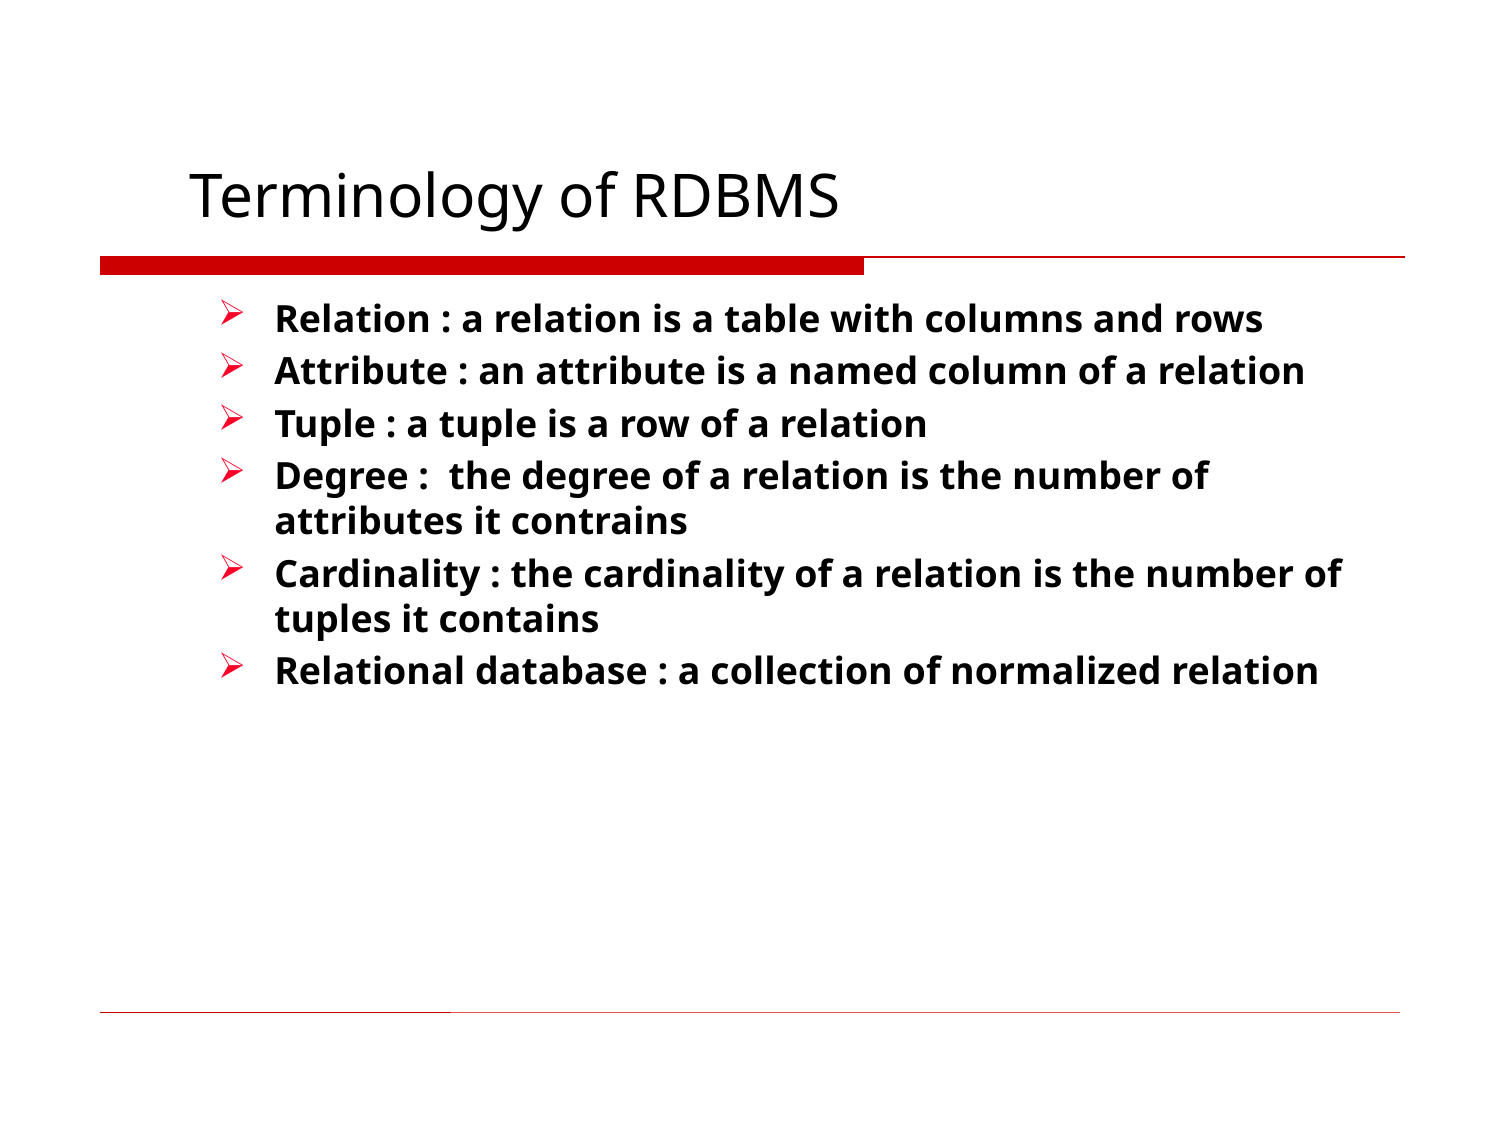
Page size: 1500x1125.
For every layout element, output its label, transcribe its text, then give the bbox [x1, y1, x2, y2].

title Terminology of RDBMS [174, 149, 1351, 238]
list Relation : a relation is a table with columns and rows Attribute : an attribute is a named column of a relation Tuple : a tuple is a row of a relation Degree : the degree of a relation is the number of attributes it contrains Cardinality : the cardinality of a relation is the number of tuples it contains Relational database : a collection of normalized relation [99, 287, 1413, 1026]
